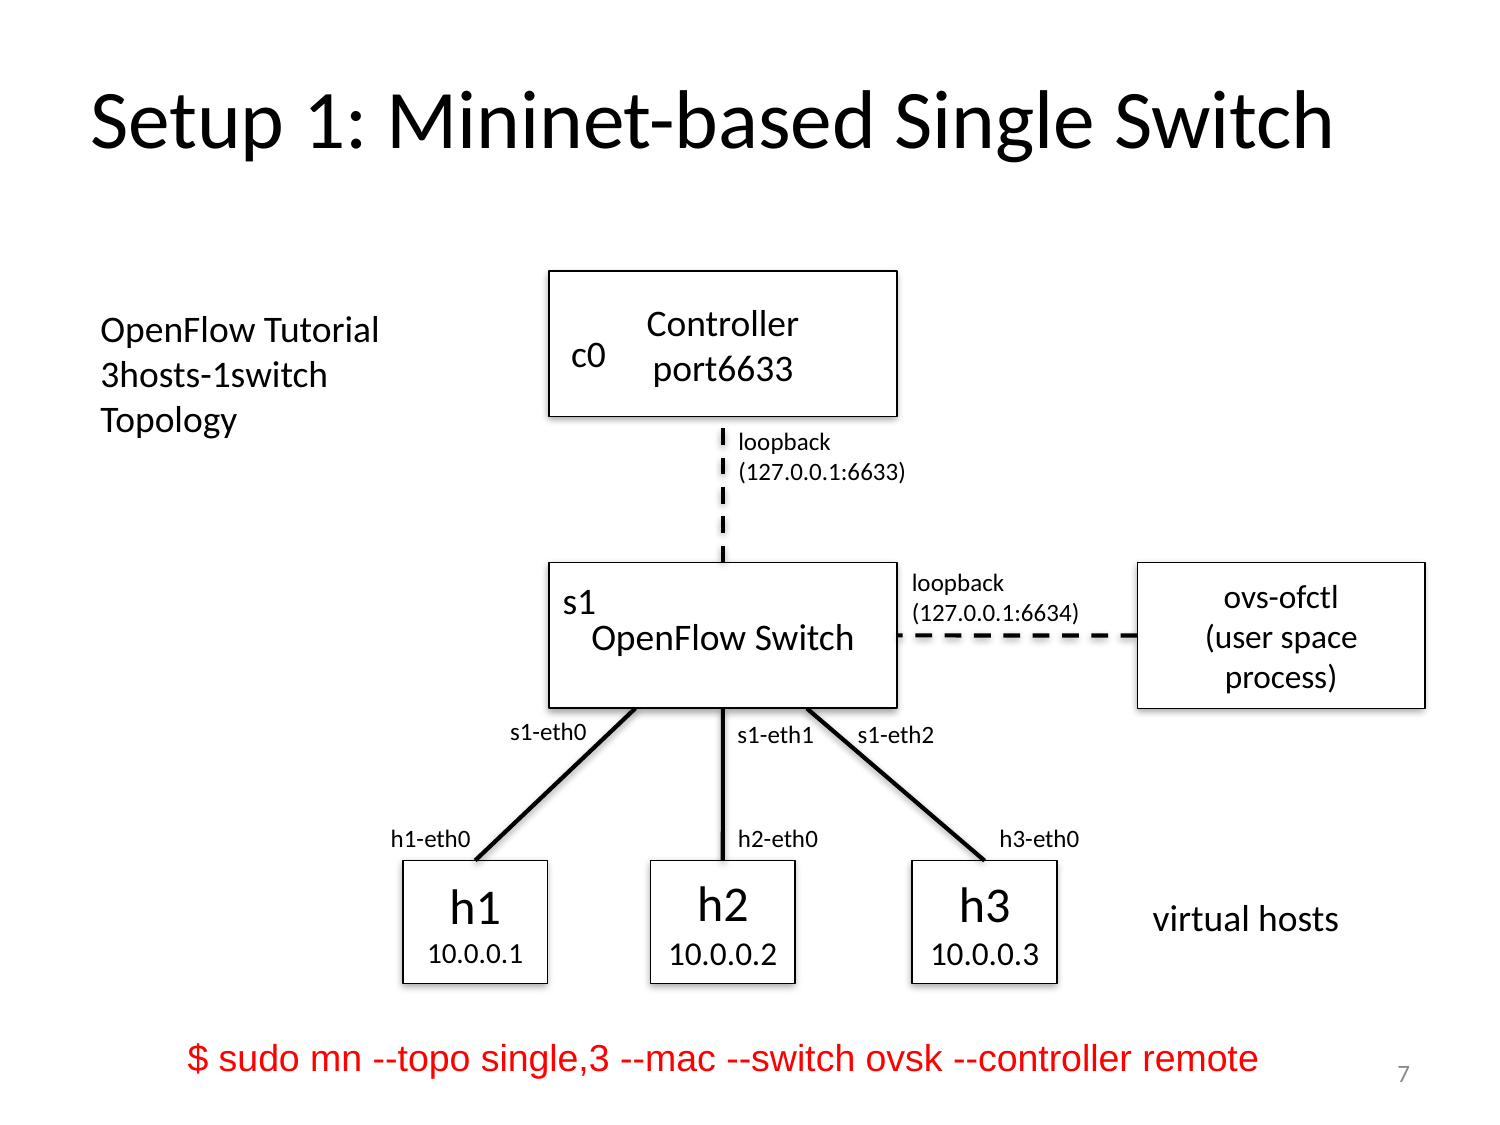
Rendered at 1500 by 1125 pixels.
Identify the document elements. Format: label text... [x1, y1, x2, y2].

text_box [819, 695, 973, 874]
text_box h3-eth0 [984, 815, 1095, 860]
text_box OpenFlow Tutorial 3hosts-1switch Topology [85, 297, 395, 448]
text_box s1 [547, 569, 612, 630]
text_box $ sudo mn --topo single,3 --mac --switch ovsk --controller remote [172, 1026, 1289, 1087]
text_box h1 10.0.0.1 [402, 860, 548, 984]
title Setup 1: Mininet-based Single Switch [75, 40, 1425, 191]
text_box OpenFlow Switch [548, 562, 898, 709]
text_box h2-eth0 [723, 815, 814, 860]
text_box h3 10.0.0.3 [911, 860, 1058, 984]
text_box s1-eth1 [722, 710, 814, 756]
text_box virtual hosts [1137, 886, 1355, 947]
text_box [479, 703, 632, 865]
slide_number 7 [1074, 1042, 1425, 1103]
text_box h1-eth0 [375, 815, 473, 860]
text_box c0 [547, 322, 621, 383]
text_box h2 10.0.0.2 [650, 860, 796, 984]
text_box Controller port6633 [548, 270, 898, 417]
text_box loopback (127.0.0.1:6633) [723, 418, 922, 493]
text_box ovs-ofctl (user space process) [1137, 562, 1426, 709]
text_box loopback (127.0.0.1:6634) [897, 559, 1095, 635]
